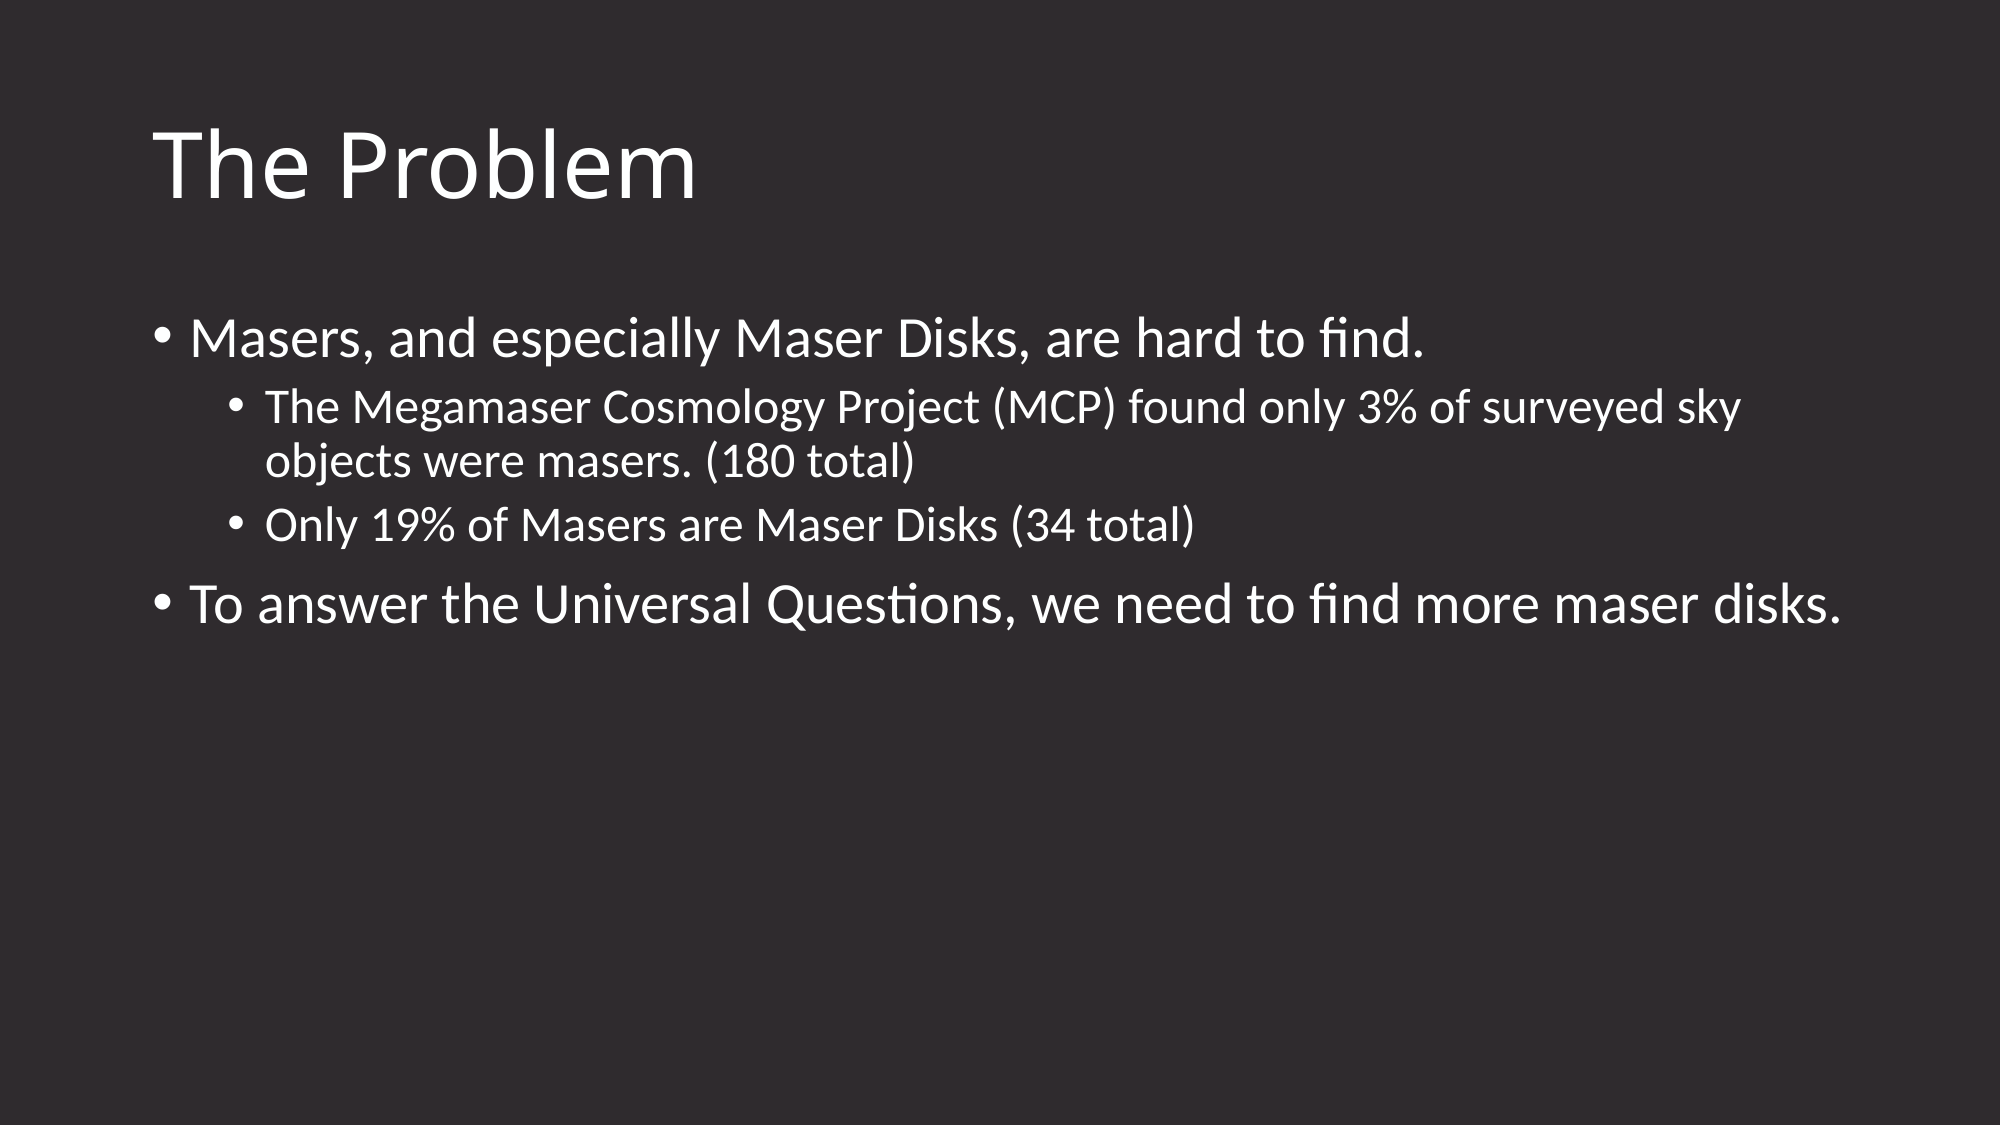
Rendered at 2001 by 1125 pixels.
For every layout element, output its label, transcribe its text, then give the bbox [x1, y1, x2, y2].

list Masers, and especially Maser Disks, are hard to find. The Megamaser Cosmology Project (MCP) found only 3% of surveyed sky objects were masers. (180 total) Only 19% of Masers are Maser Disks (34 total) To answer the Universal Questions, we need to find more maser disks. [137, 299, 1863, 1014]
title The Problem [137, 59, 1863, 278]
